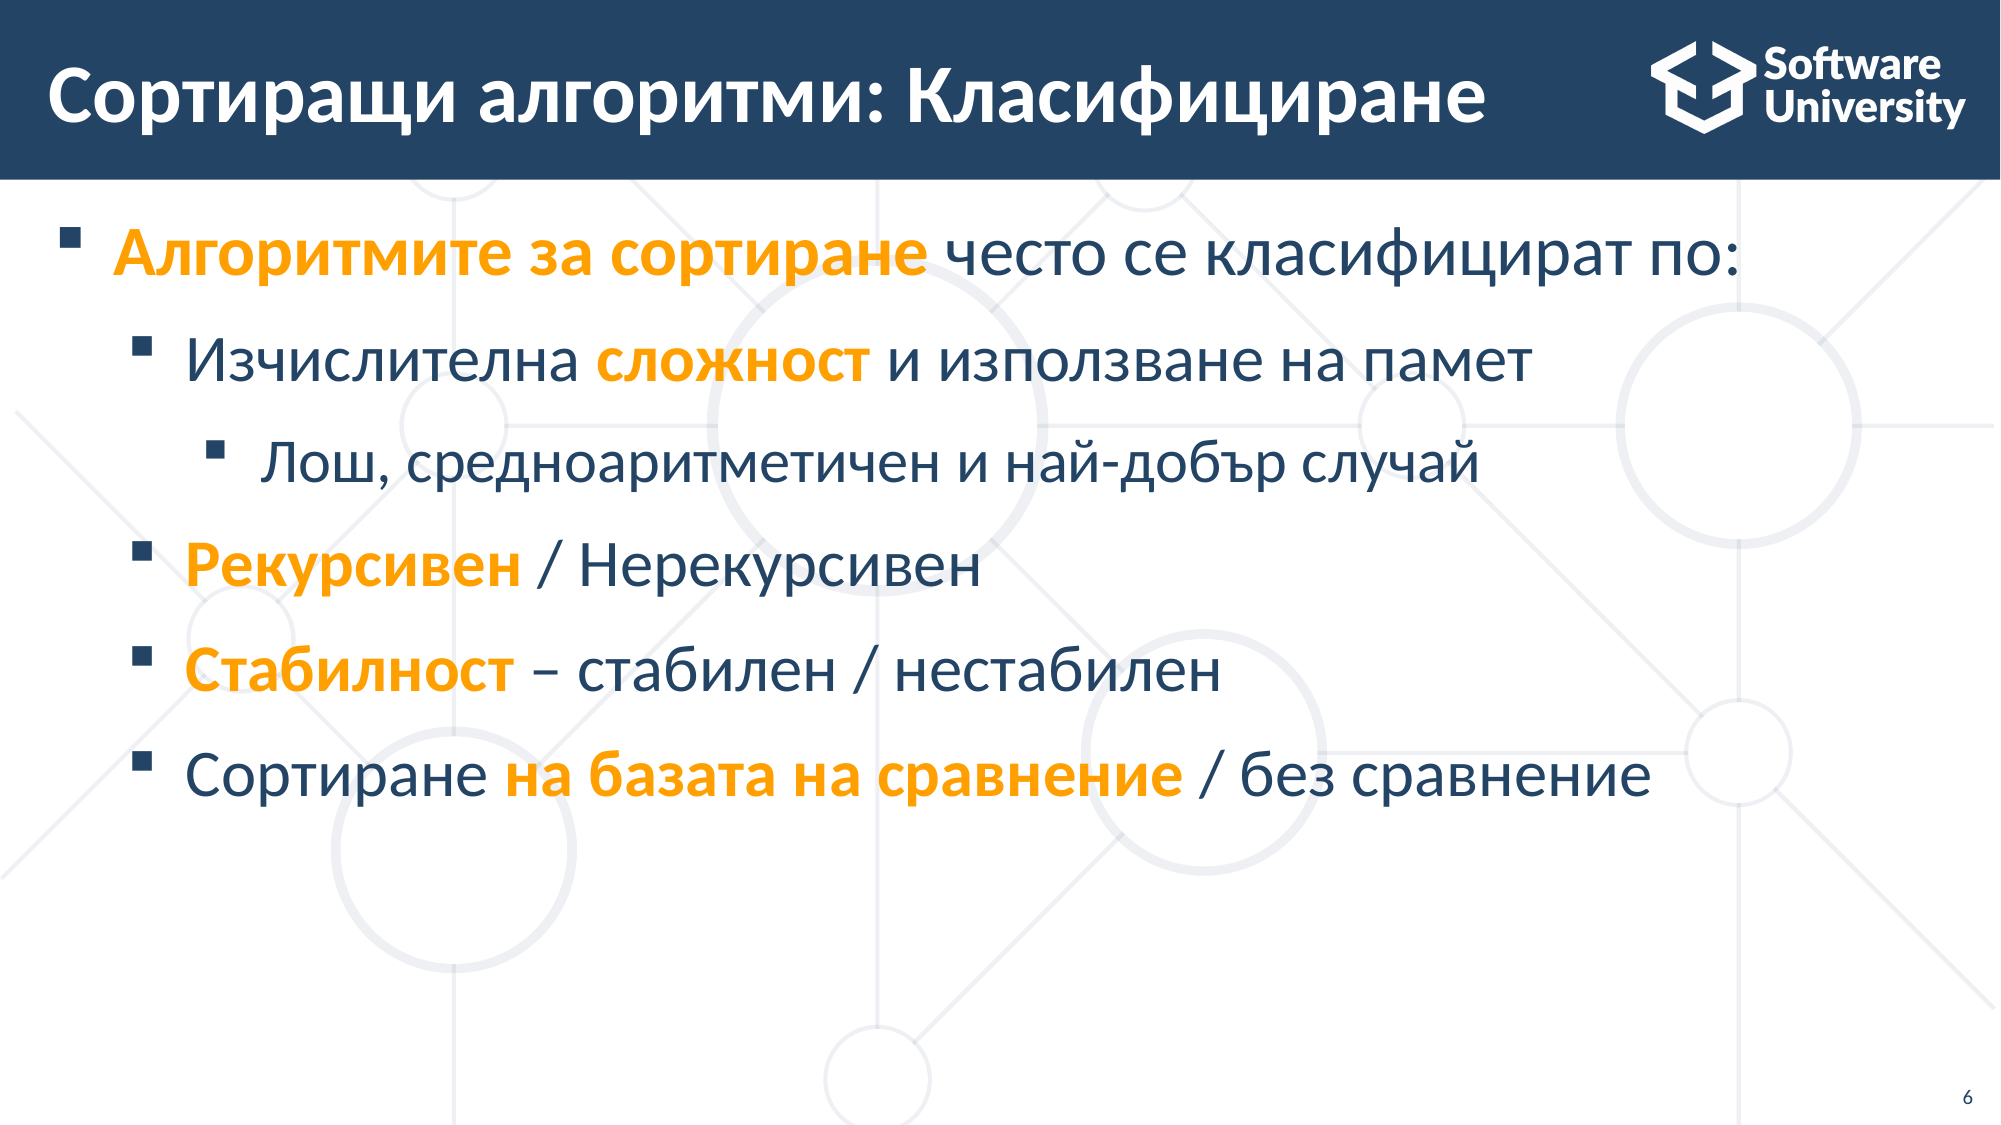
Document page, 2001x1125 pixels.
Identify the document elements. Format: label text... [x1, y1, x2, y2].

title Сортиращи алгоритми: Класифициране [31, 16, 1625, 162]
picture [1651, 41, 1966, 134]
list Алгоритмите за сортиране често се класифицират по: Изчислителна сложност и използване на памет Лош, средноаритметичен и най-добър случай Рекурсивен / Нерекурсивен Стабилност – стабилен / нестабилен Сортиране на базата на сравнение / без сравнение [36, 198, 1986, 1113]
slide_number 6 [1927, 1067, 1989, 1117]
